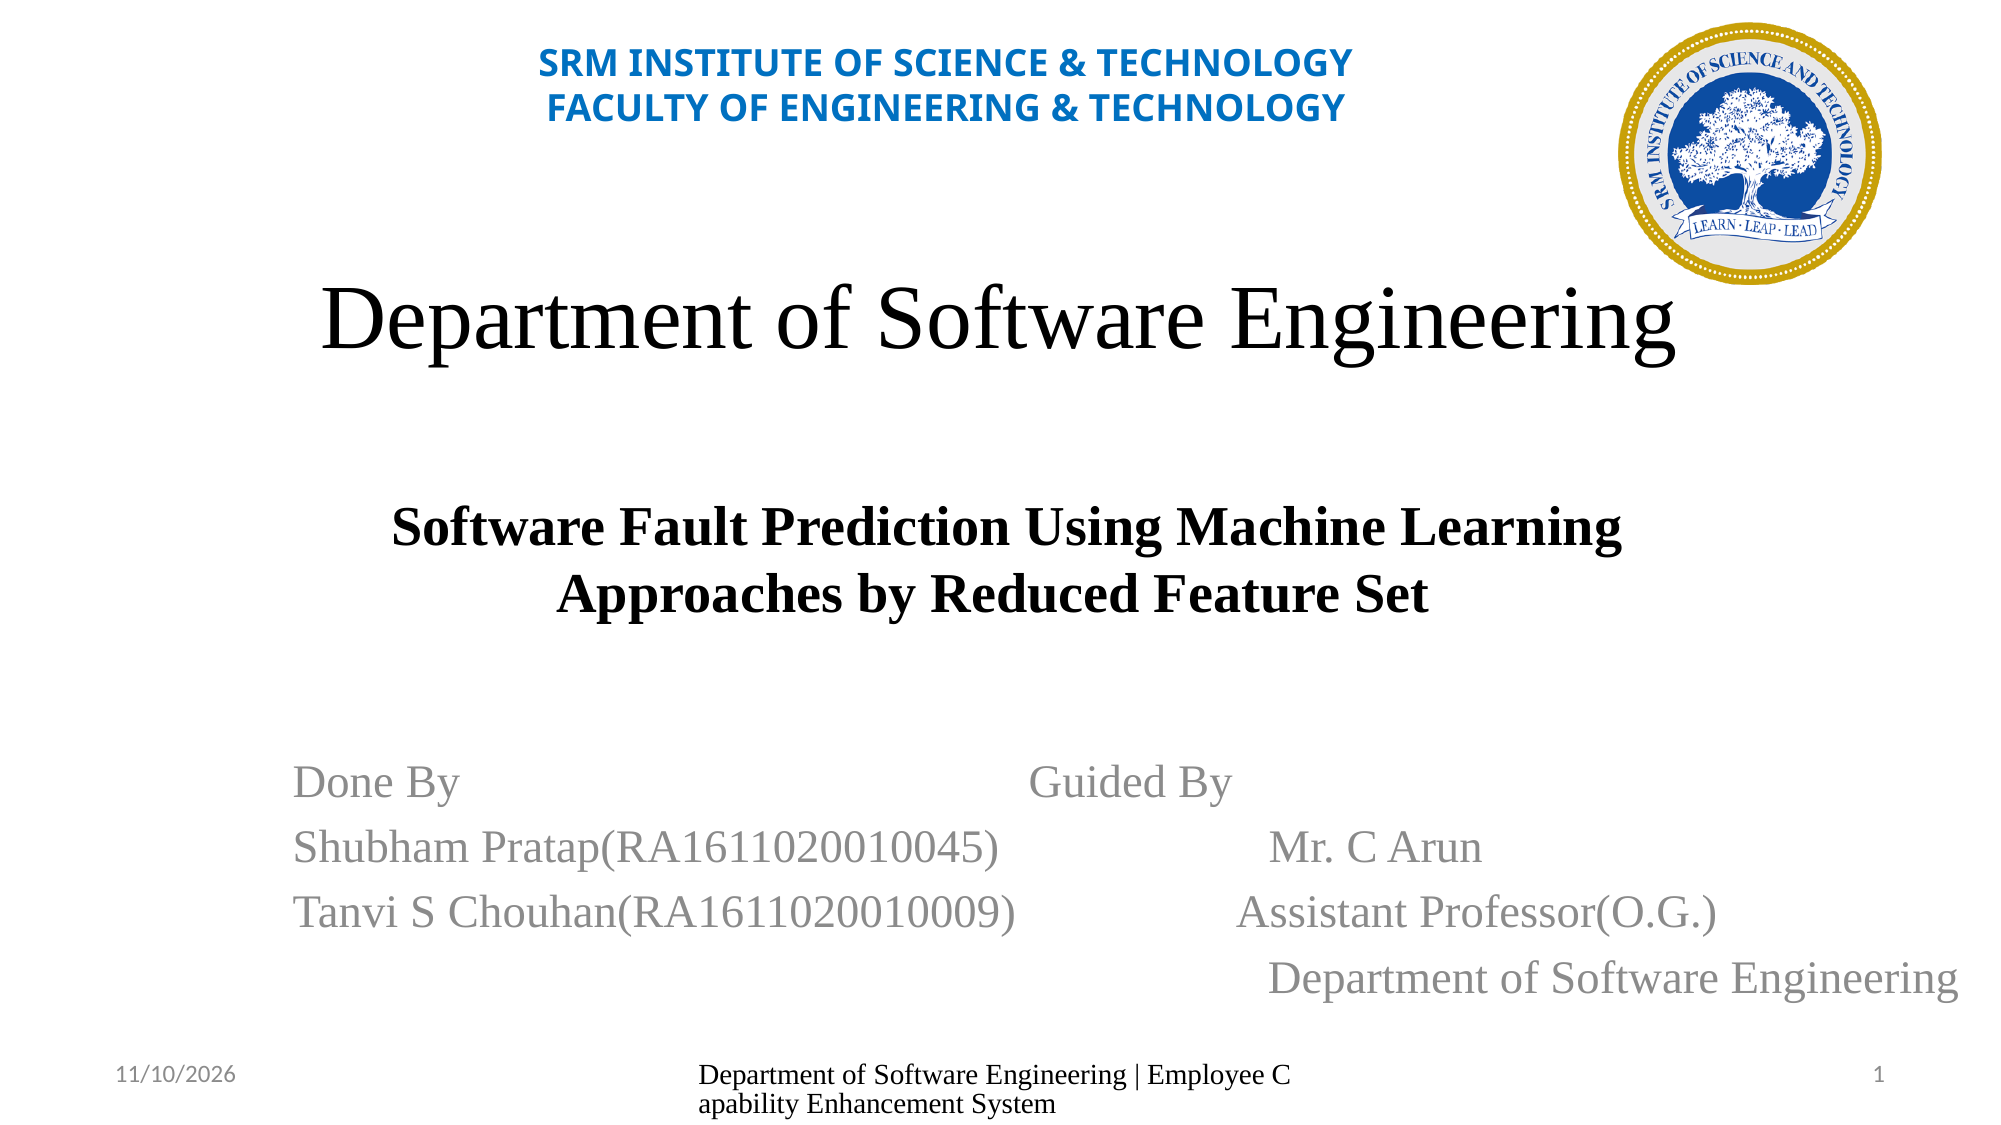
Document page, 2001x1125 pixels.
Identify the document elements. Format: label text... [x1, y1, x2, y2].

picture [1618, 22, 1882, 286]
subtitle Done By Guided By Shubham Pratap(RA1611020010045) Mr. C Arun Tanvi S Chouhan(RA1611020010009) Assistant Professor(O.G.) Department of Software Engineering [277, 742, 2000, 1015]
footer Department of Software Engineering | Employee Capability Enhancement System [683, 1042, 1317, 1103]
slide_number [99, 1042, 567, 1103]
text_box SRM INSTITUTE OF SCIENCE & TECHNOLOGY FACULTY OF ENGINEERING & TECHNOLOGY [303, 2, 1589, 227]
slide_number 1 [1433, 1042, 1900, 1103]
title Department of Software Engineering Software Fault Prediction Using Machine Learning Approaches by Reduced Feature Set [249, 229, 1750, 652]
